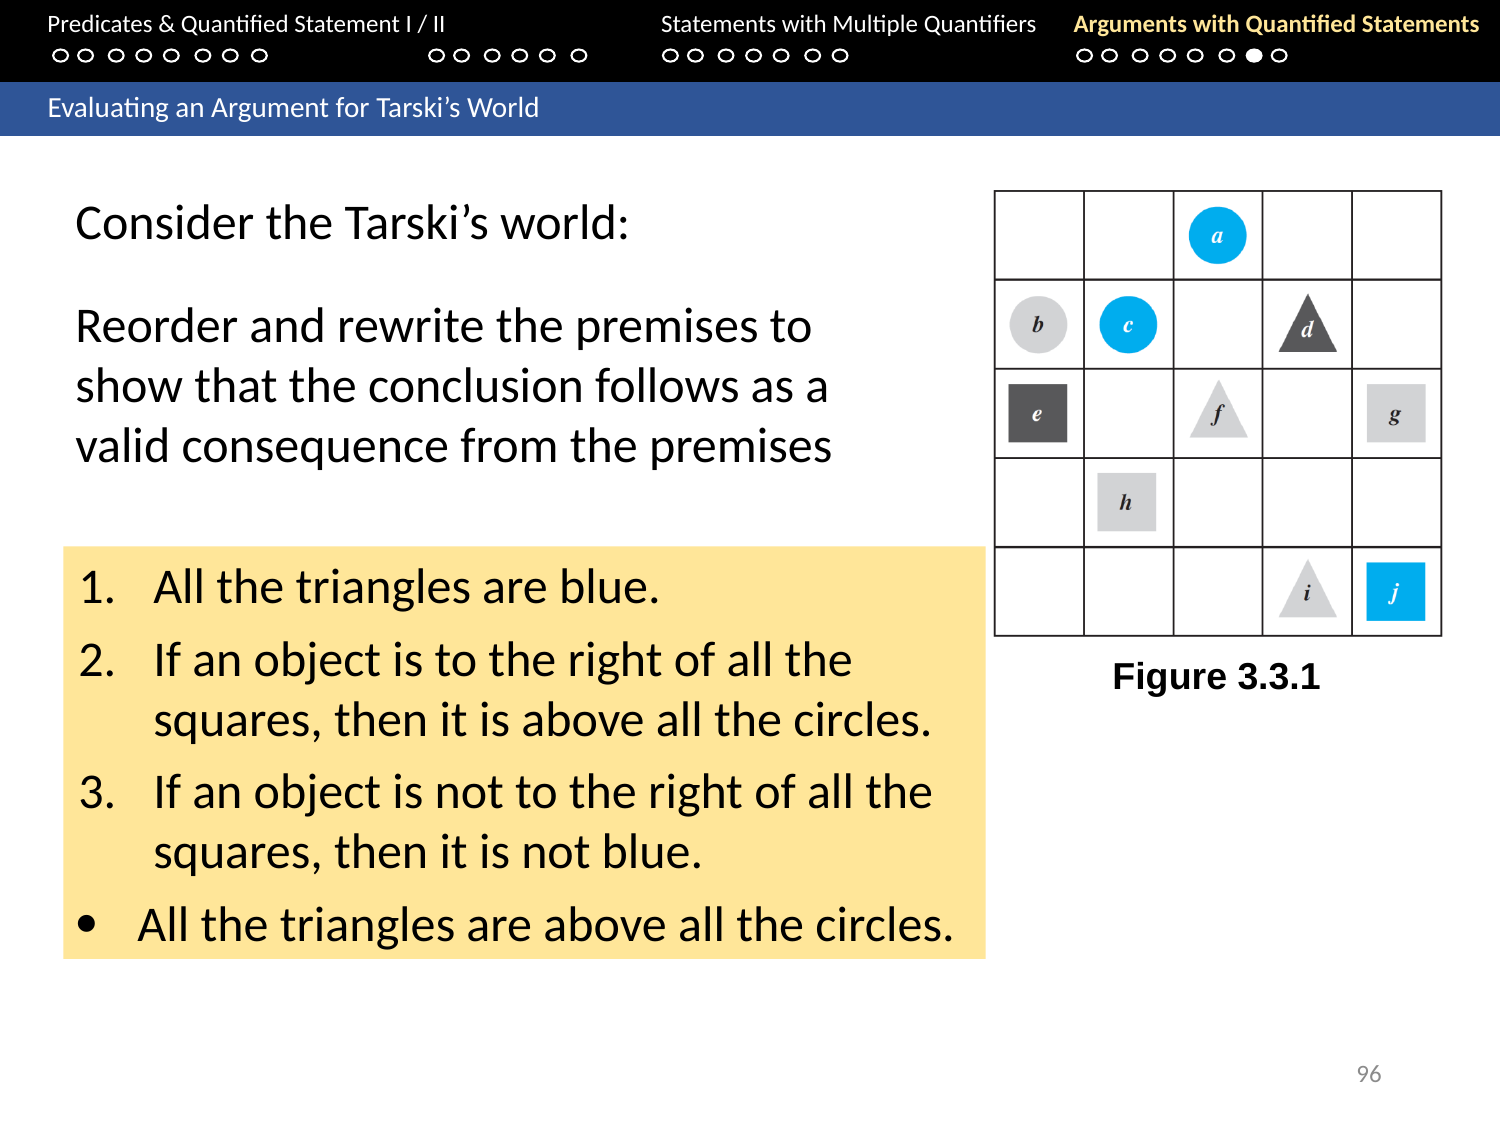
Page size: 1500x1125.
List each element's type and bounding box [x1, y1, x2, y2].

text_box [60, 284, 944, 480]
text_box [0, 0, 1500, 136]
slide_number [1059, 1042, 1397, 1103]
text_box [60, 182, 1481, 959]
